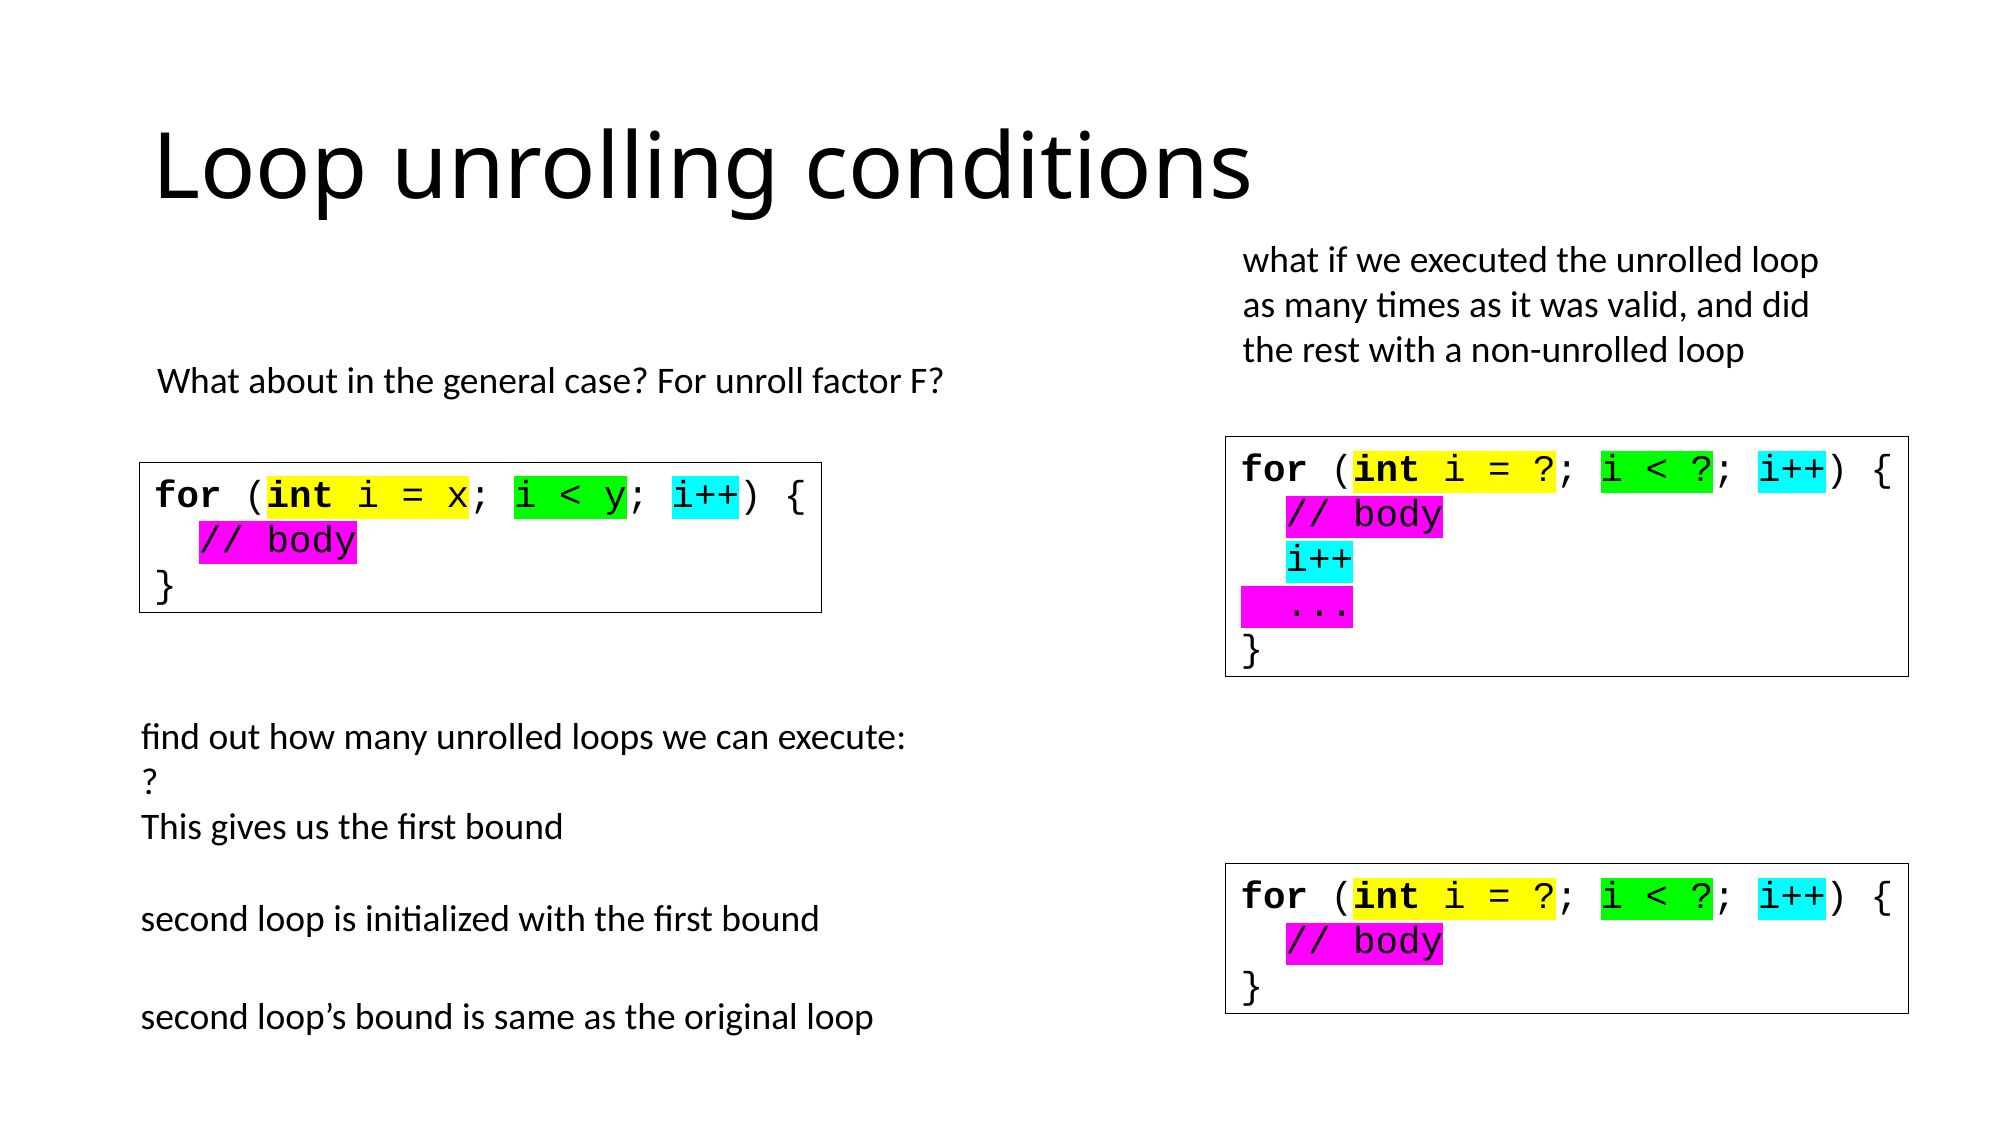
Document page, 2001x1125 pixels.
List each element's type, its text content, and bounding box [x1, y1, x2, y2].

text_box second loop’s bound is same as the original loop [125, 984, 899, 1045]
text_box for (int i = ?; i < ?; i++) { // body i++ ... } [1225, 436, 1909, 677]
text_box for (int i = ?; i < ?; i++) { // body } [1225, 863, 1909, 1014]
text_box What about in the general case? For unroll factor F? [142, 348, 961, 409]
text_box what if we executed the unrolled loop as many times as it was valid, and did the rest with a non-unrolled loop [1227, 227, 1835, 378]
text_box for (int i = x; i < y; i++) { // body } [139, 462, 822, 613]
title Loop unrolling conditions [137, 59, 1863, 278]
text_box find out how many unrolled loops we can execute: ? This gives us the first bound [126, 704, 922, 854]
text_box second loop is initialized with the first bound [125, 886, 836, 947]
